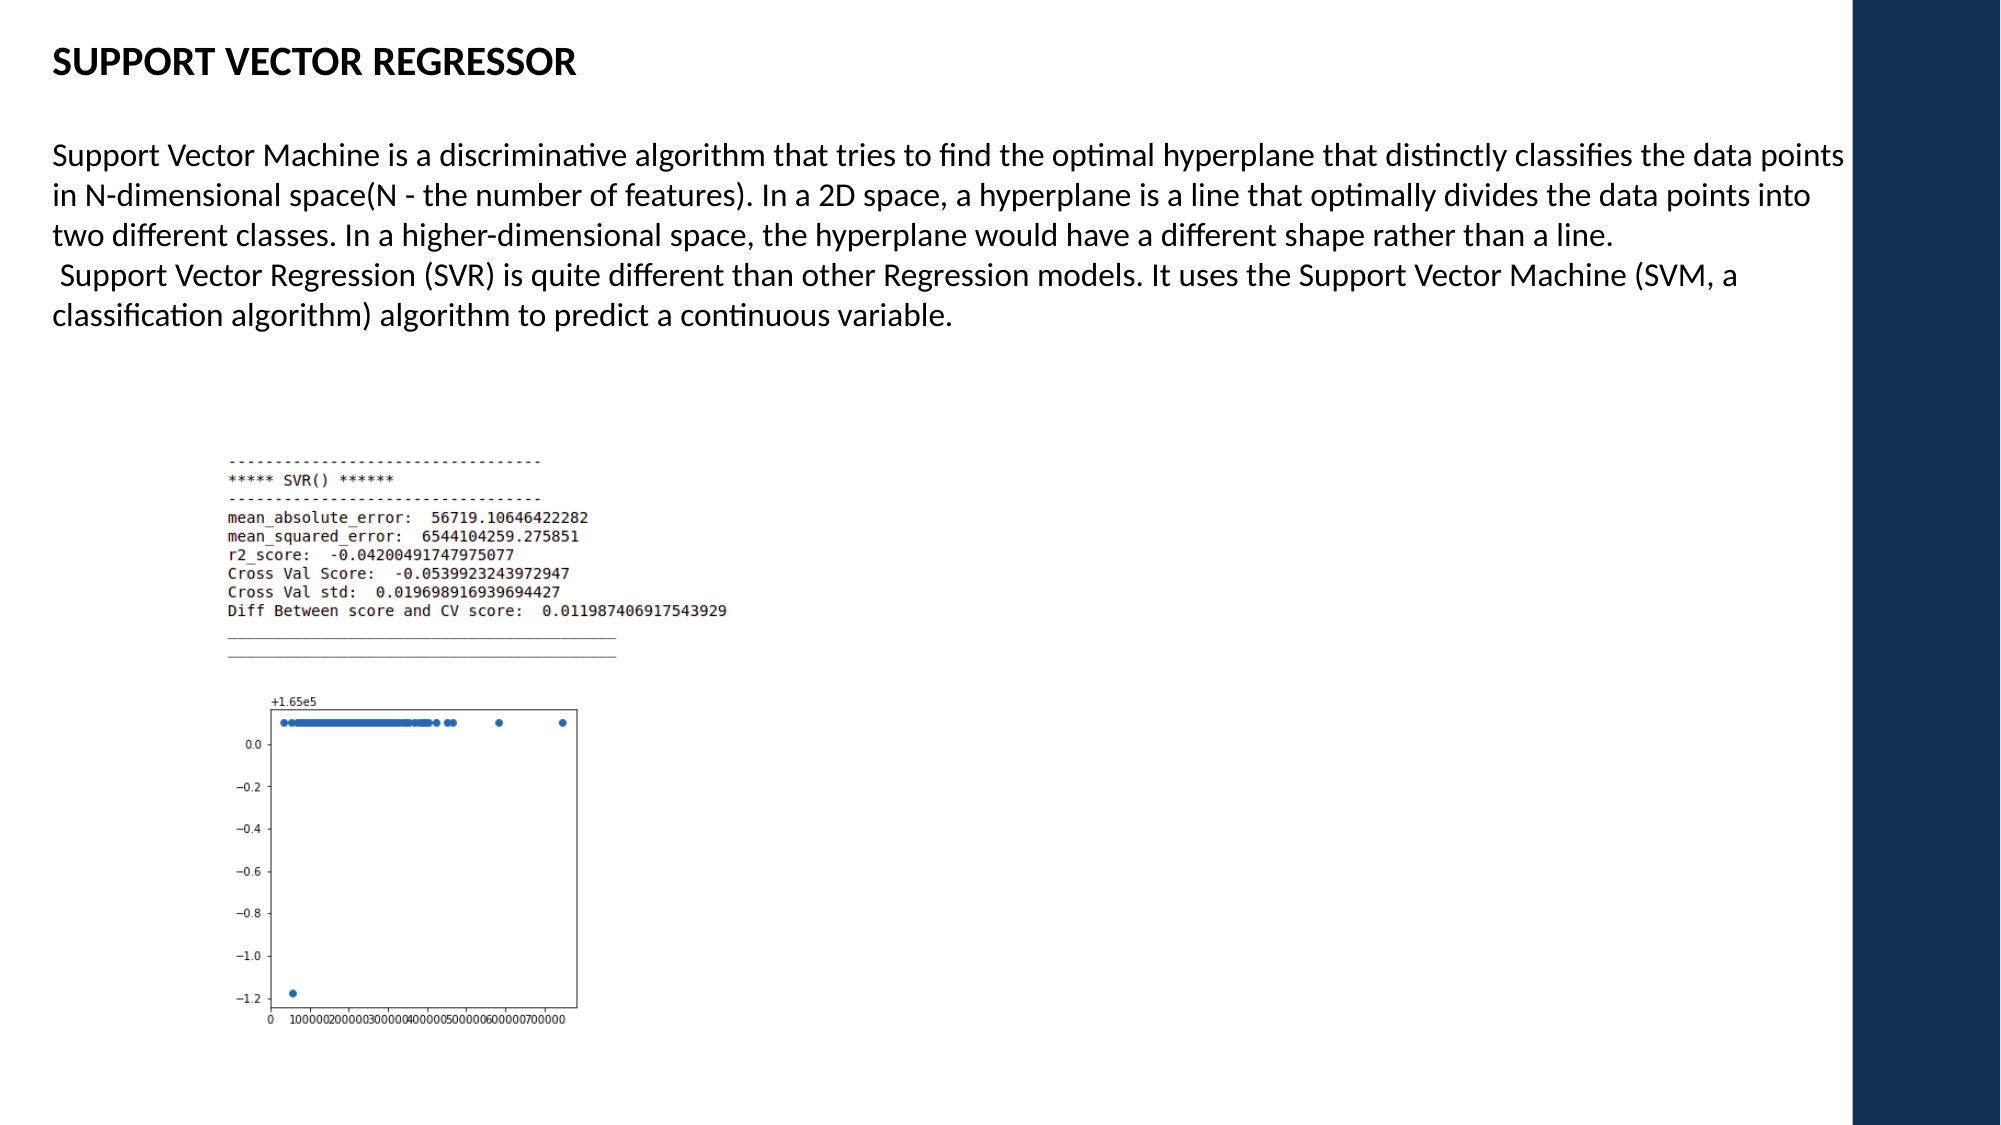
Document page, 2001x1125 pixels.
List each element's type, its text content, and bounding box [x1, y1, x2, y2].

picture [185, 454, 957, 1051]
text_box SUPPORT VECTOR REGRESSOR Support Vector Machine is a discriminative algorithm that tries to find the optimal hyperplane that distinctly classifies the data points in N-dimensional space(N - the number of features). In a 2D space, a hyperplane is a line that optimally divides the data points into two different classes. In a higher-dimensional space, the hyperplane would have a different shape rather than a line. Support Vector Regression (SVR) is quite different than other Regression models. It uses the Support Vector Machine (SVM, a classification algorithm) algorithm to predict a continuous variable. [37, 25, 1863, 341]
